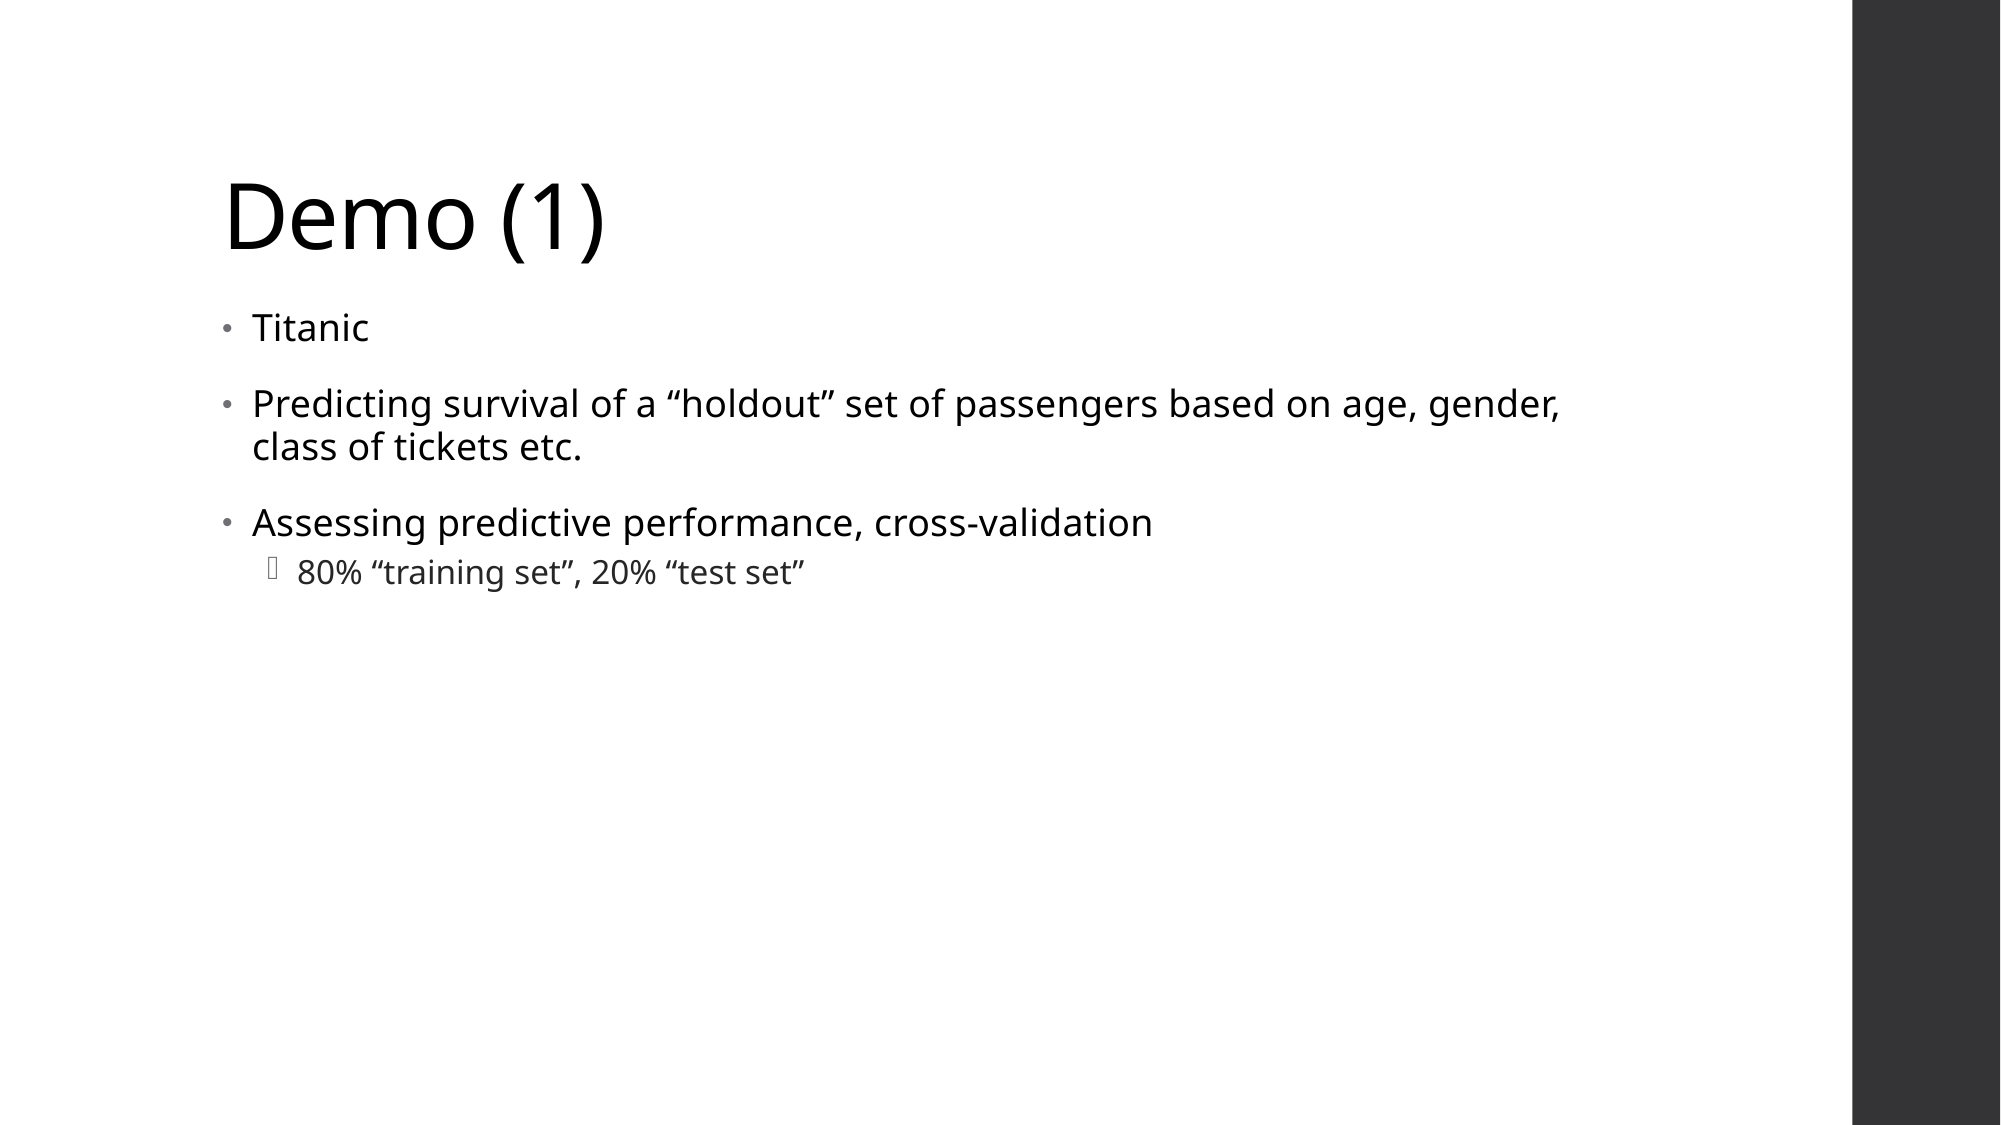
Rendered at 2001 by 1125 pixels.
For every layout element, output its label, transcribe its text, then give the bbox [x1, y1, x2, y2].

list Titanic Predicting survival of a “holdout” set of passengers based on age, gender, class of tickets etc. Assessing predictive performance, cross-validation 80% “training set”, 20% “test set” [206, 299, 1617, 1014]
title Demo (1) [206, 60, 1797, 278]
